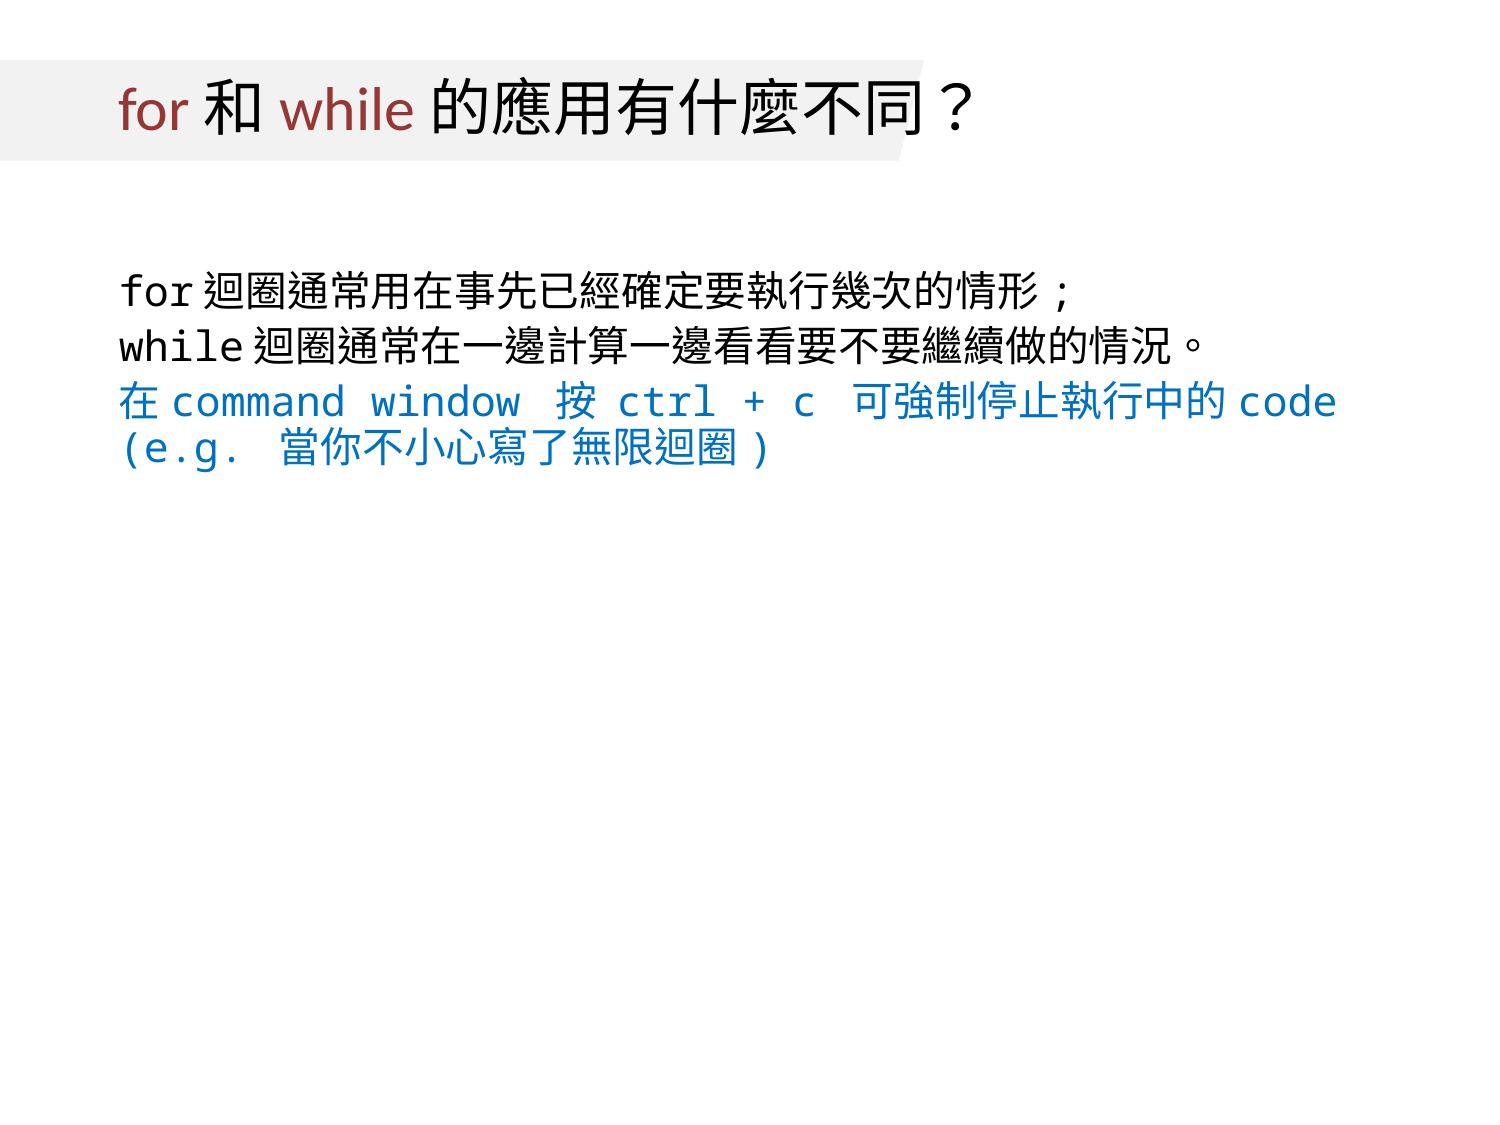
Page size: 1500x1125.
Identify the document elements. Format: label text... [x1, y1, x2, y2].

title for和while的應用有什麼不同？ [103, 59, 942, 161]
list for迴圈通常用在事先已經確定要執行幾次的情形; while迴圈通常在一邊計算一邊看看要不要繼續做的情況。 在command window 按 ctrl + c 可強制停止執行中的code (e.g. 當你不小心寫了無限迴圈) [29, 262, 1469, 563]
